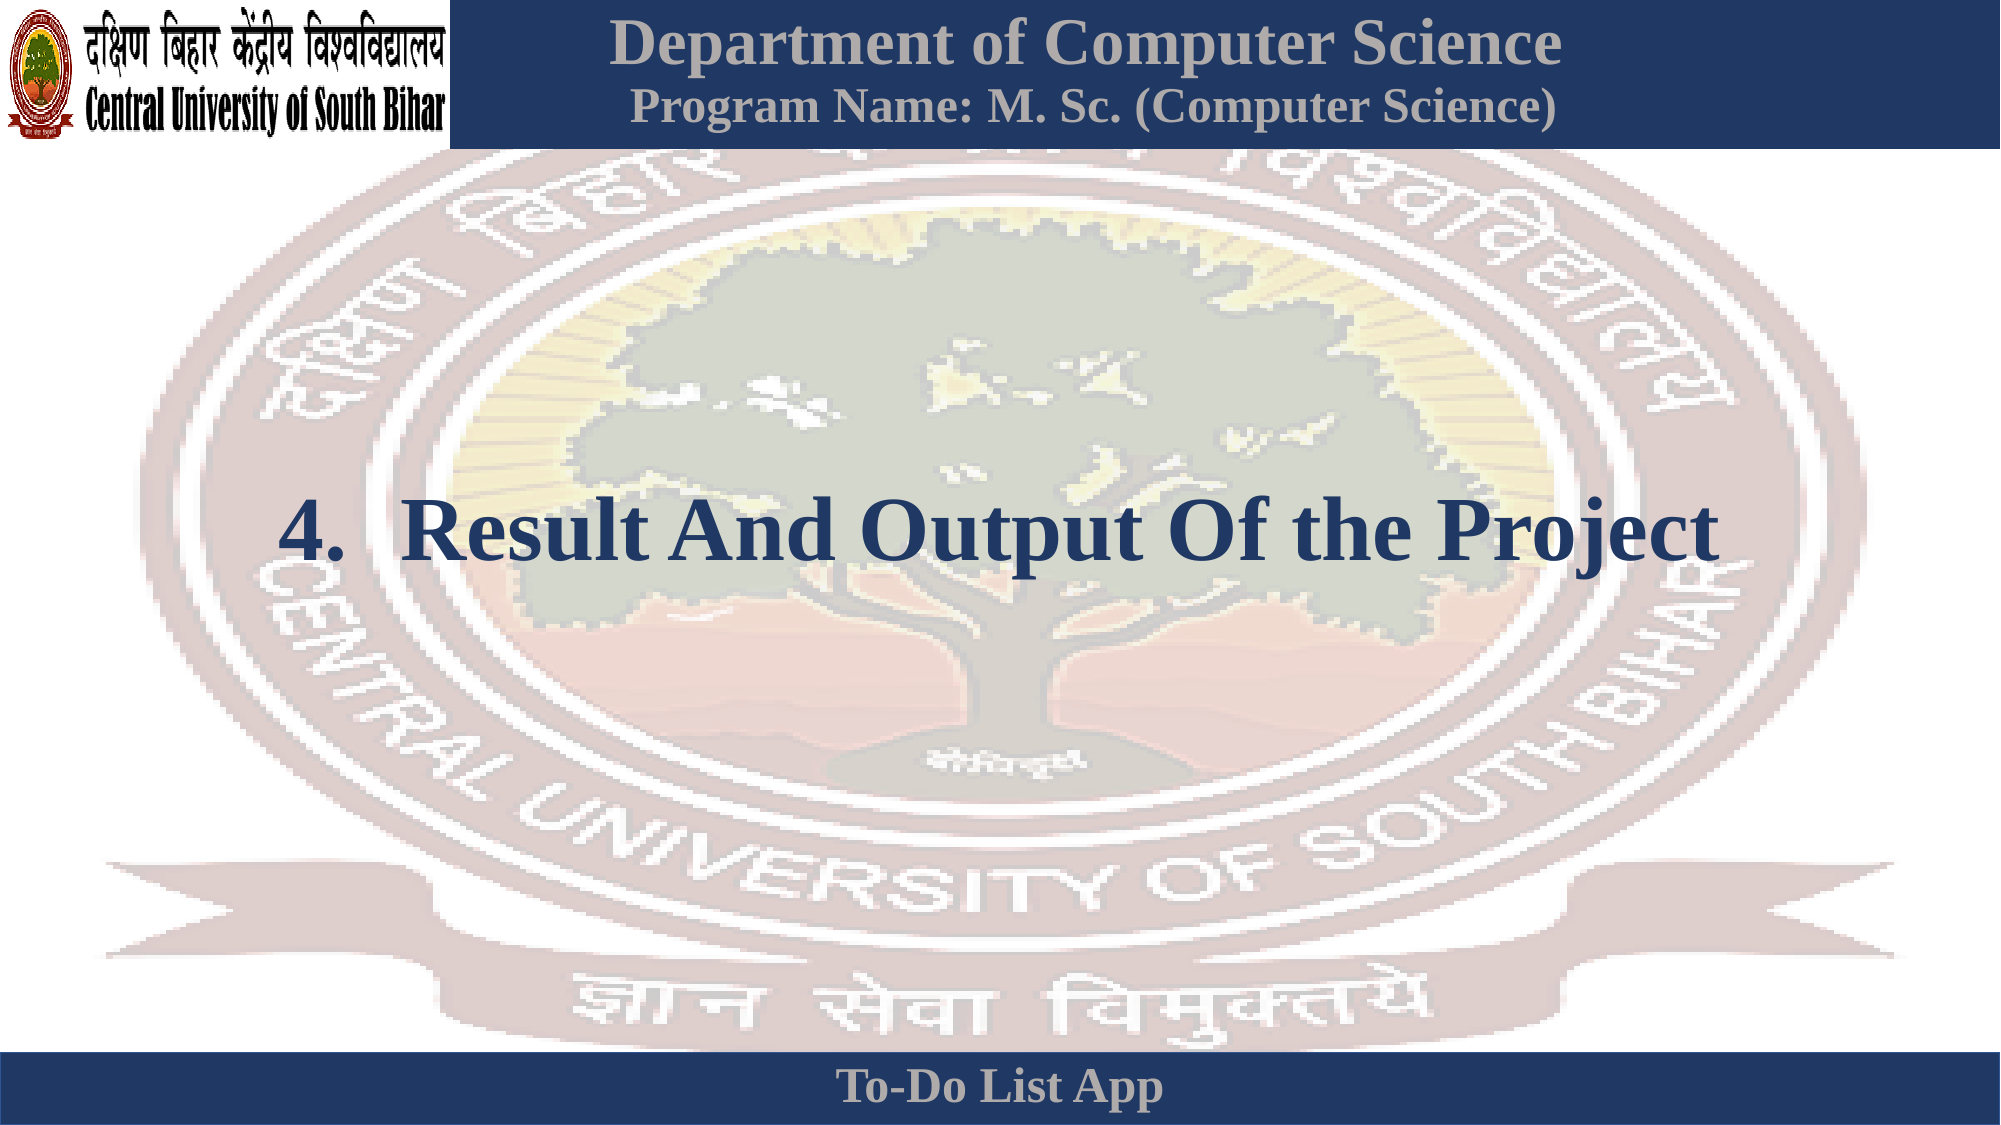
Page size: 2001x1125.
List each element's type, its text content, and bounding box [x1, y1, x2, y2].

picture [0, 0, 450, 149]
text_box Department of Computer Science Program Name: M. Sc. (Computer Science) [450, 0, 2000, 149]
text_box To-Do List App [0, 1052, 2000, 1125]
title Result And Output Of the Project [0, 422, 2000, 640]
